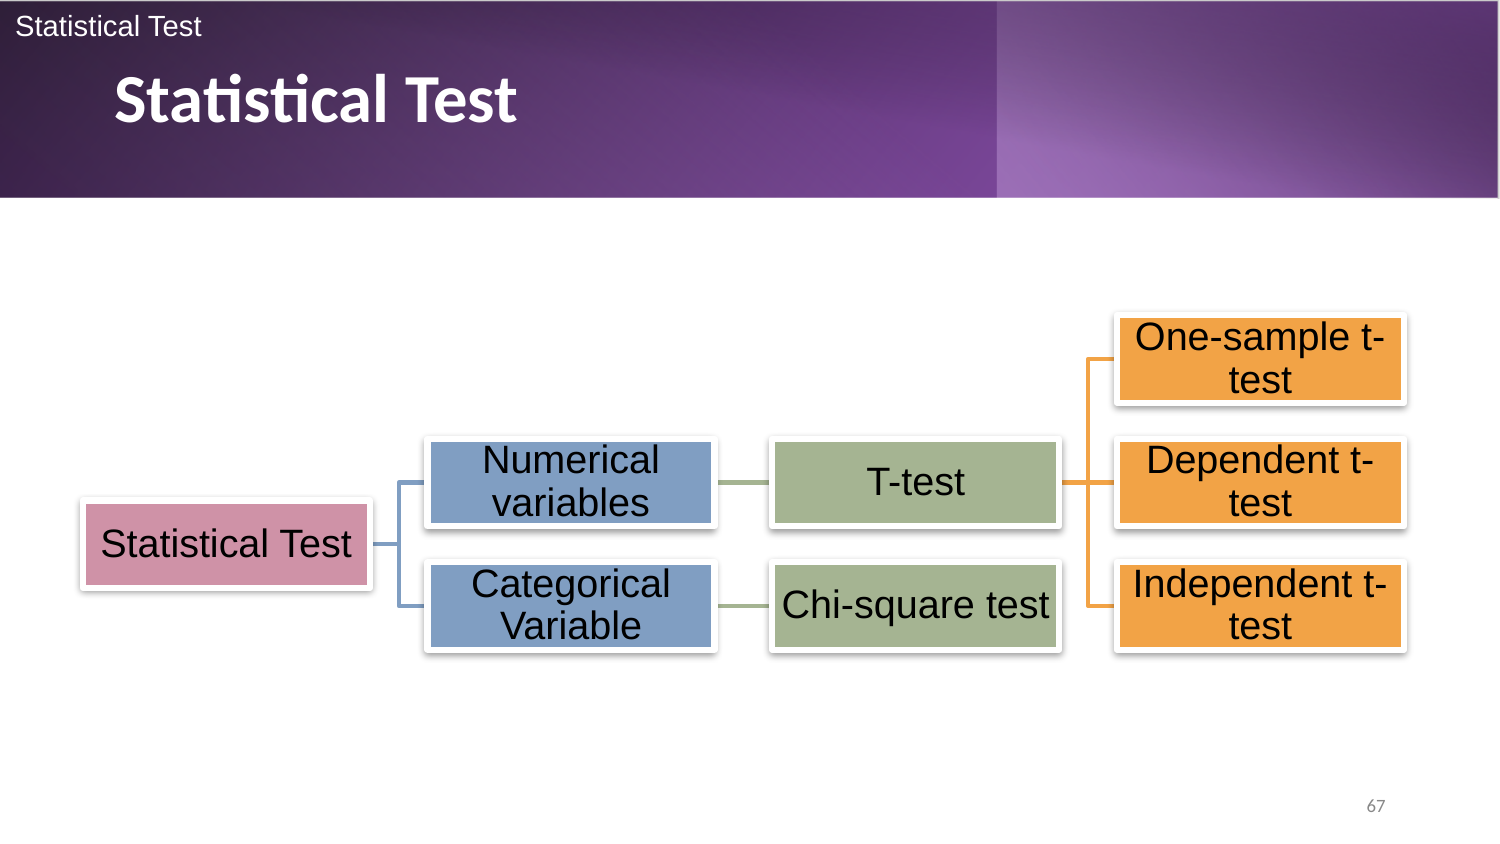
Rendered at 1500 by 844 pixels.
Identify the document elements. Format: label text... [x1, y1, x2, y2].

picture [0, 0, 1500, 199]
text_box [82, 314, 1405, 650]
slide_number 67 [1059, 782, 1397, 827]
